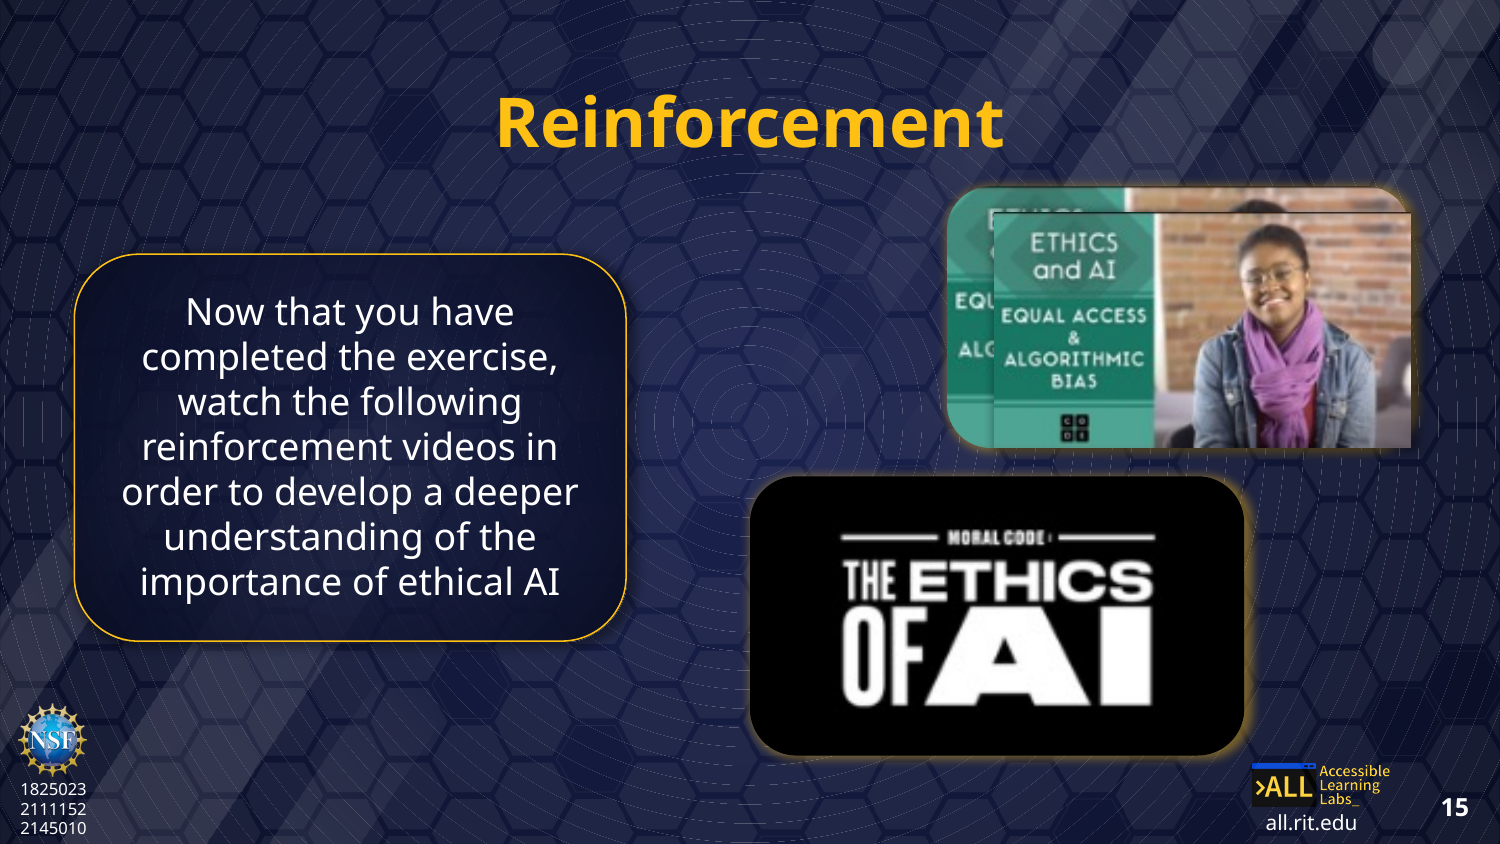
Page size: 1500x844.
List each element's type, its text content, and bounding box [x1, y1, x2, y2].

slide_number ‹#› [1410, 776, 1500, 842]
title Reinforcement [118, 72, 1382, 167]
text_box Now that you have completed the exercise, watch the following reinforcement videos in order to develop a deeper understanding of the importance of ethical AI [74, 254, 627, 642]
picture [0, 0, 1500, 844]
